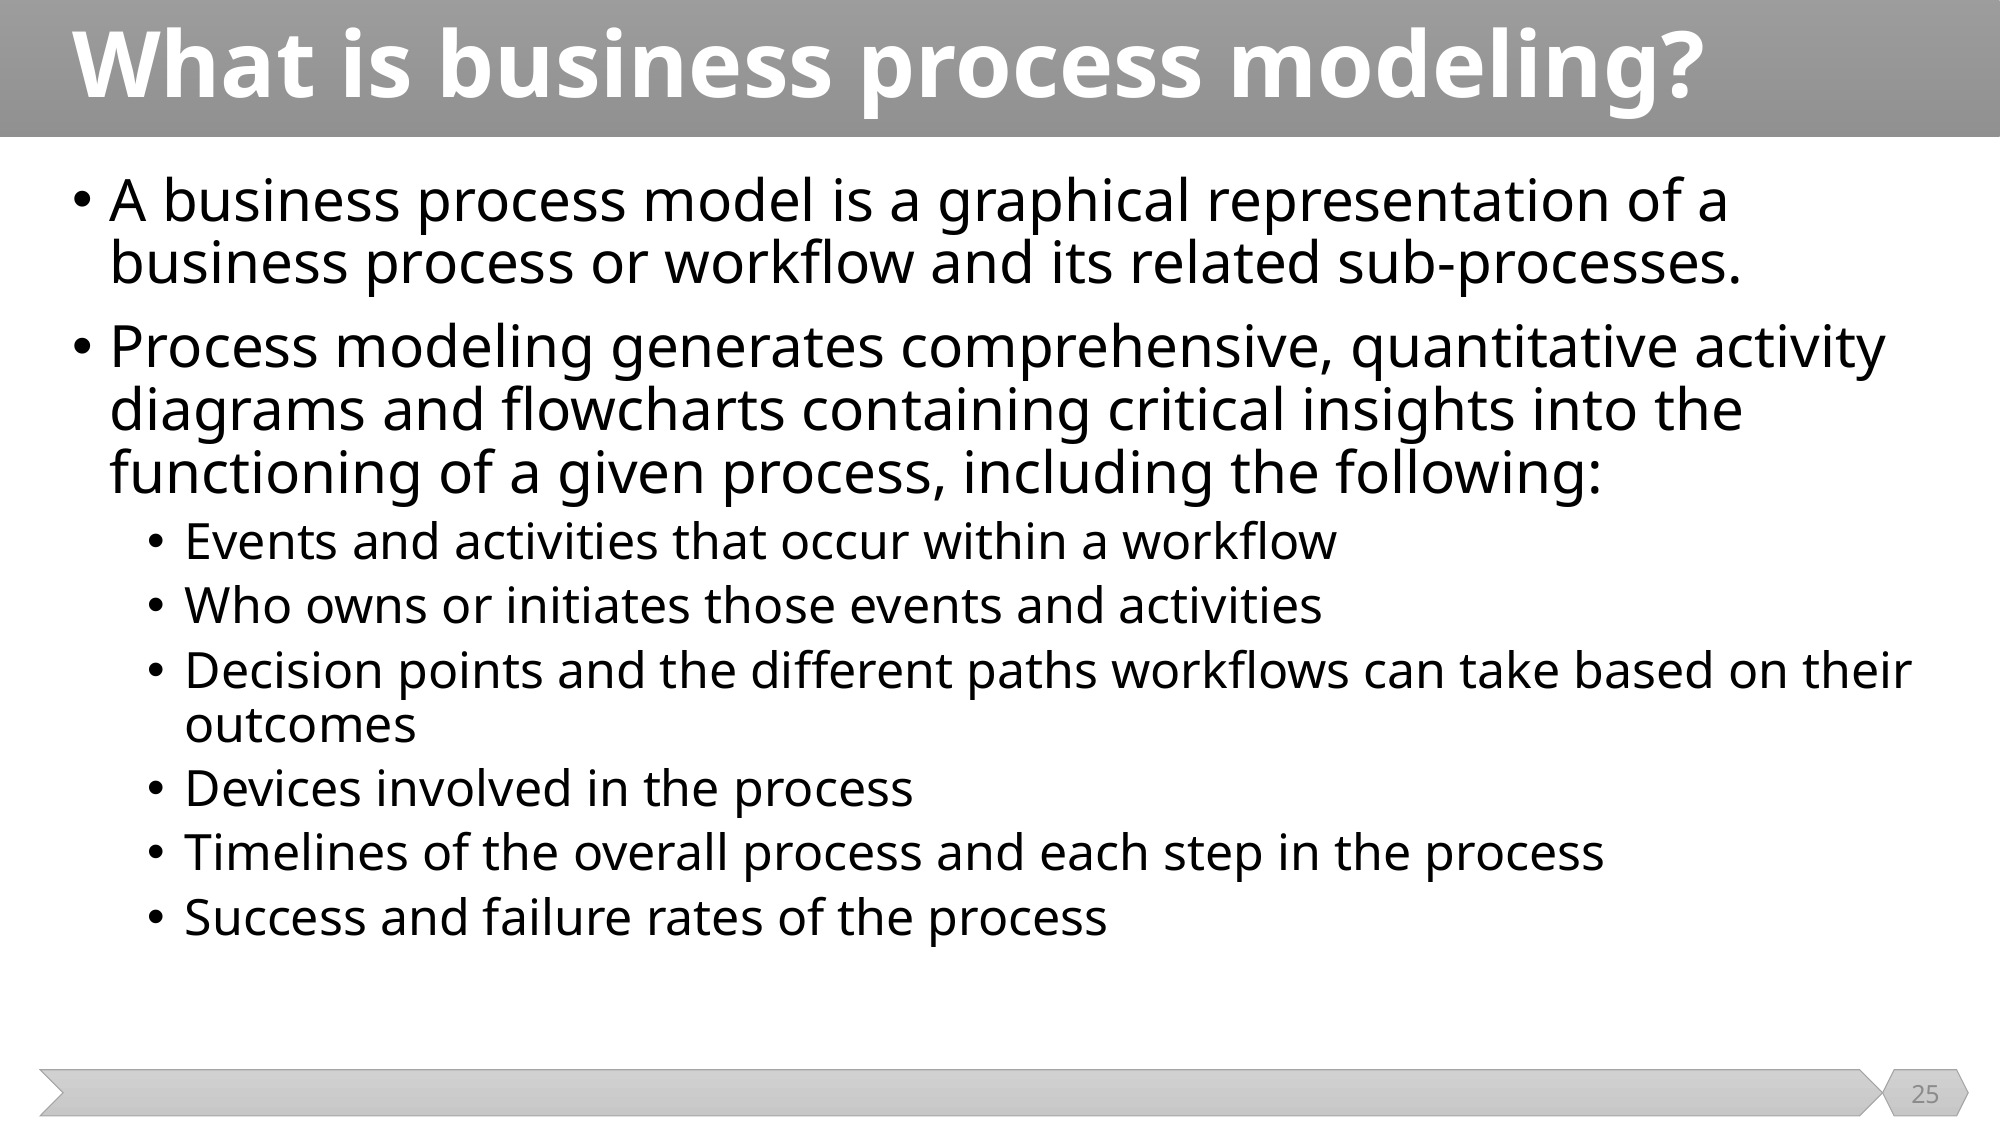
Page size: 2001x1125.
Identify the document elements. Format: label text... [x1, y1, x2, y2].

slide_number 25 [1882, 1065, 1969, 1125]
title What is business process modeling? [56, 0, 1969, 137]
list A business process model is a graphical representation of a business process or workflow and its related sub-processes. Process modeling generates comprehensive, quantitative activity diagrams and flowcharts containing critical insights into the functioning of a given process, including the following: Events and activities that occur within a workflow Who owns or initiates those events and activities Decision points and the different paths workflows can take based on their outcomes Devices involved in the process Timelines of the overall process and each step in the process Success and failure rates of the process [56, 163, 1969, 1061]
